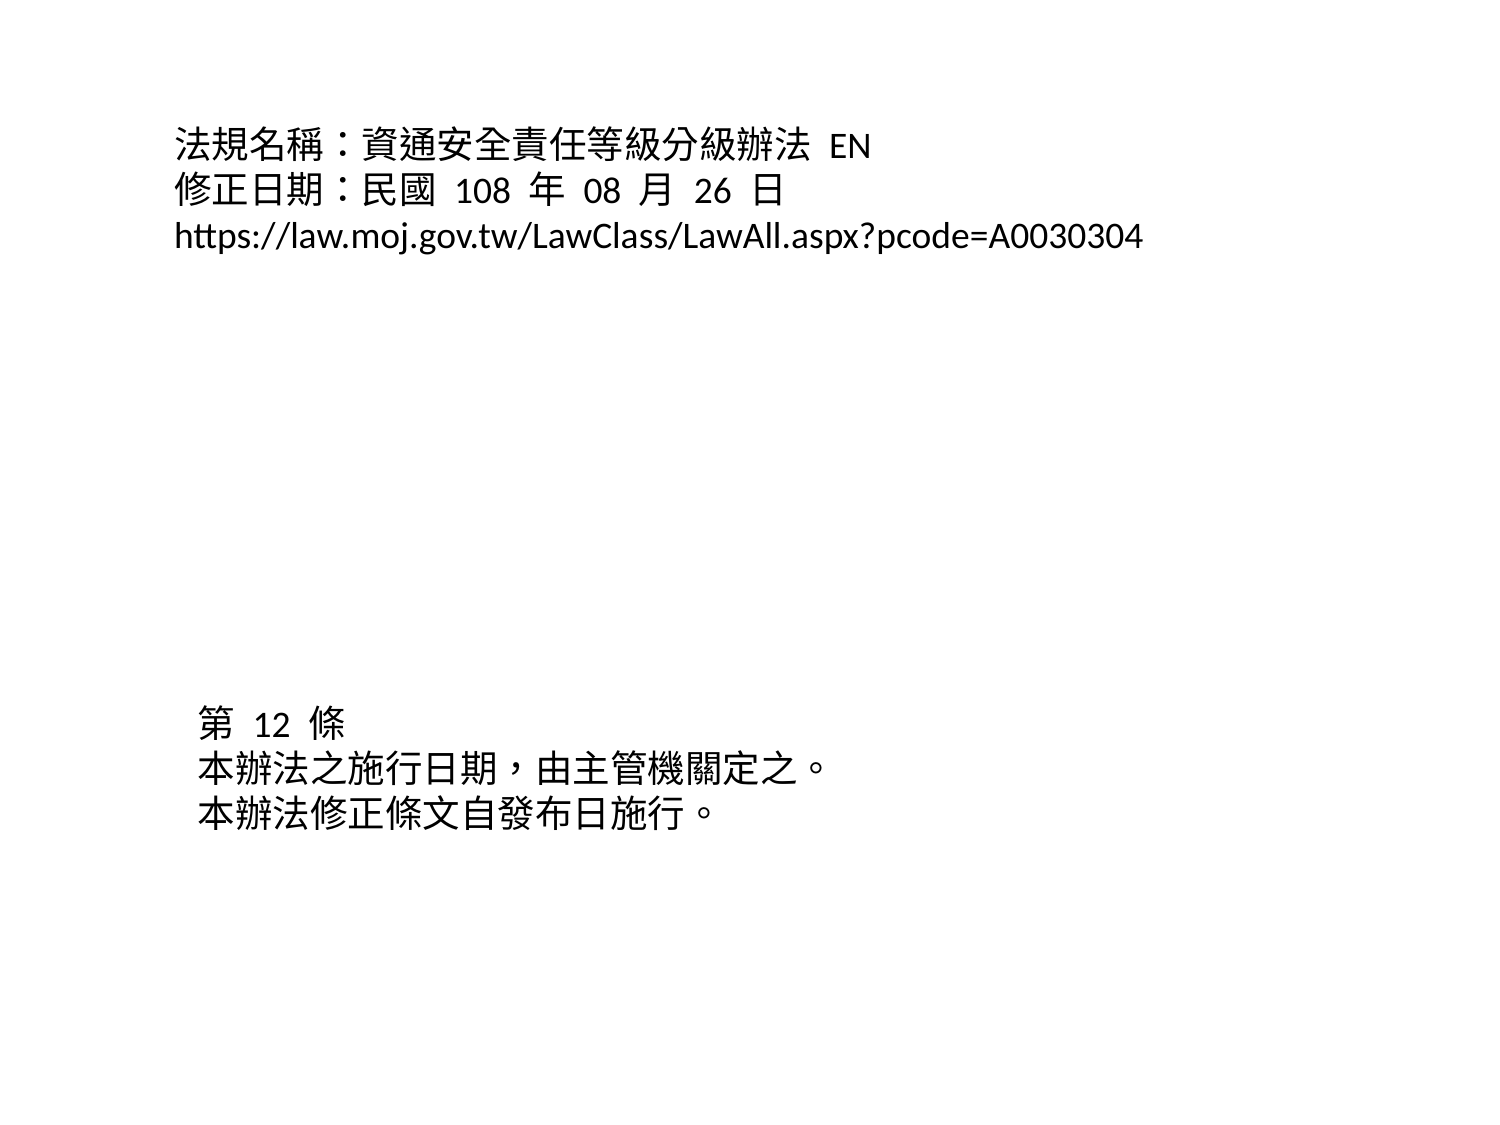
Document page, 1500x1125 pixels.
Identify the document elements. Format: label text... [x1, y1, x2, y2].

text_box 第 12 條 本辦法之施行日期，由主管機關定之。 本辦法修正條文自發布日施行。 [182, 692, 933, 843]
text_box 法規名稱：資通安全責任等級分級辦法 EN 修正日期：民國 108 年 08 月 26 日 https://law.moj.gov.tw/LawClass/LawAll.aspx?pcode=A0030304 [159, 113, 1255, 264]
